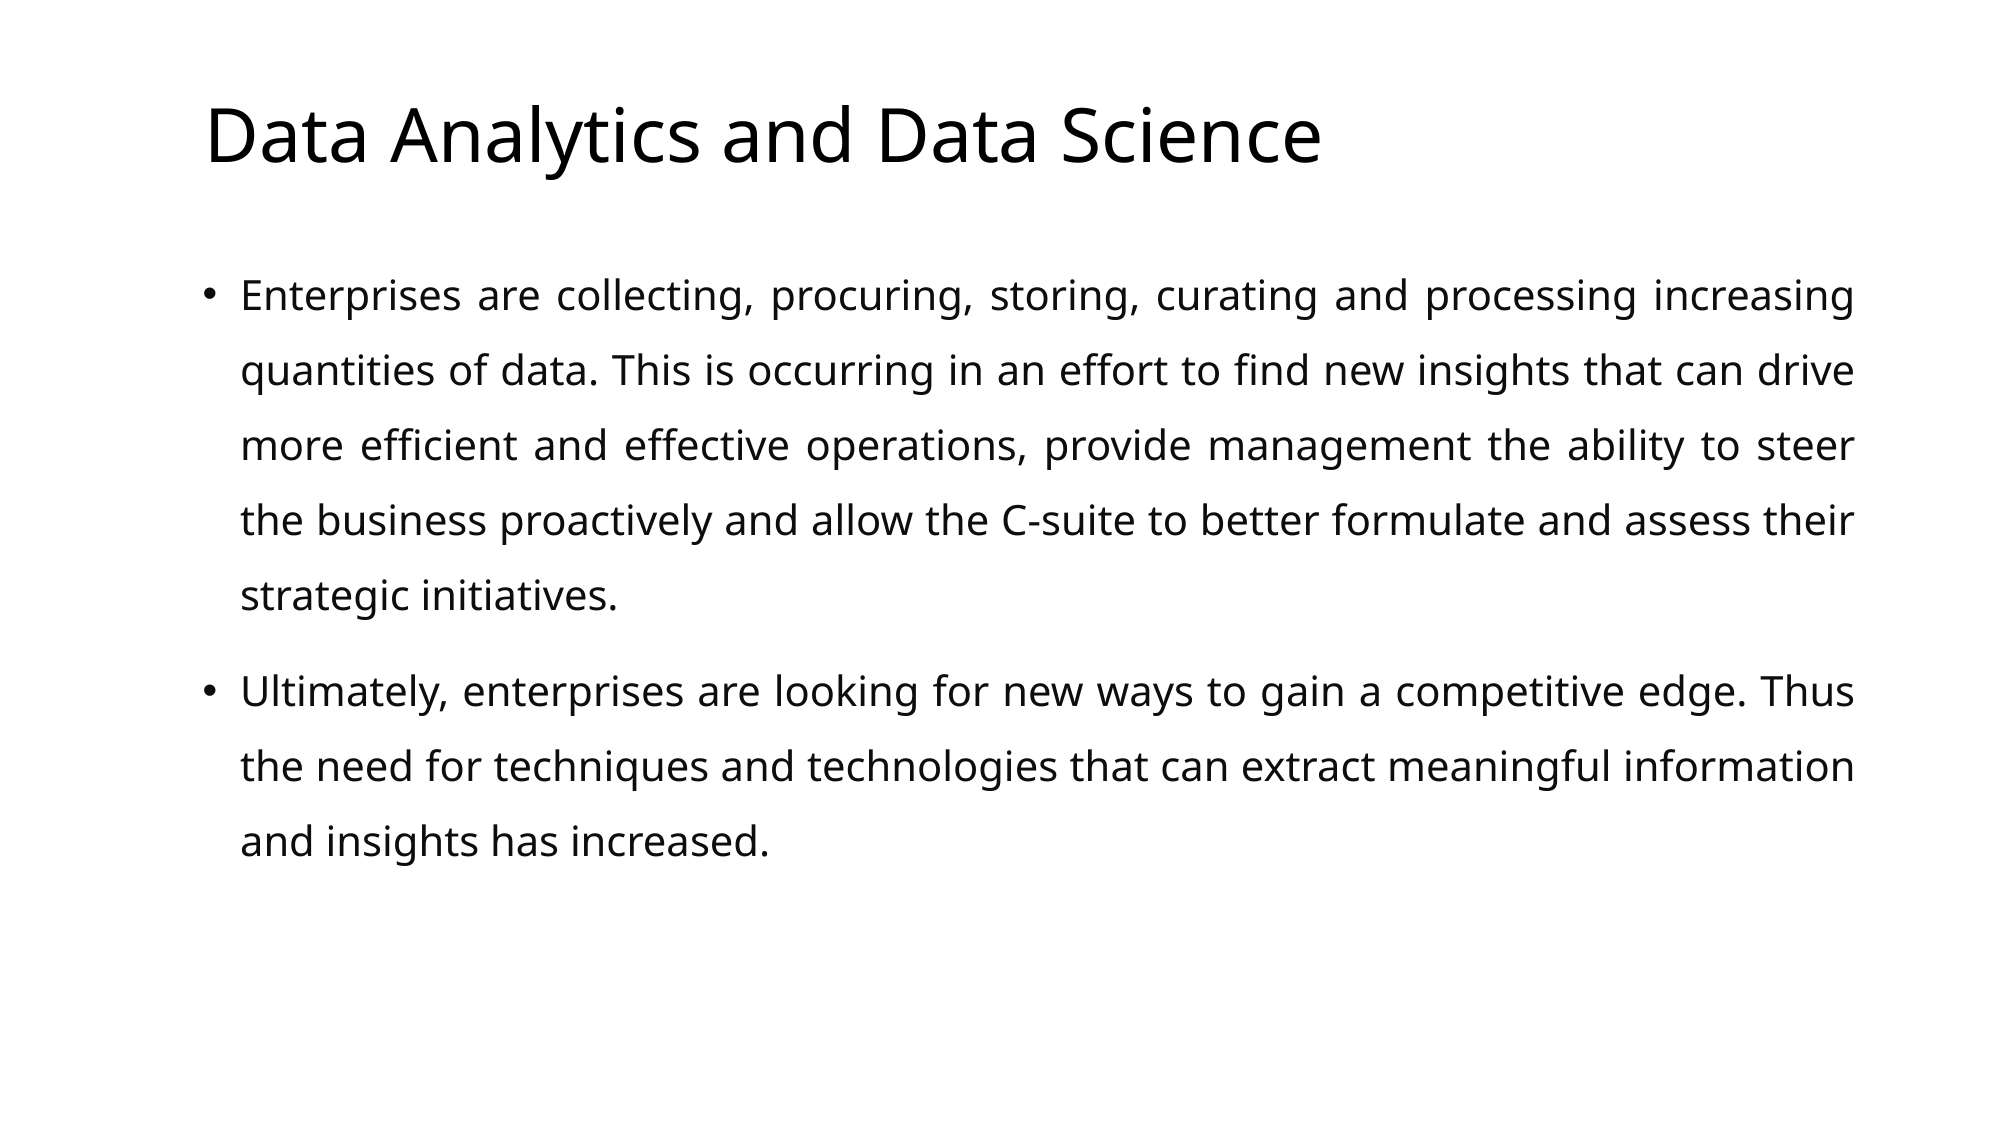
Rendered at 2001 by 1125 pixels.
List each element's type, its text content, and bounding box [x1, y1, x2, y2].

list Enterprises are collecting, procuring, storing, curating and processing increasing quantities of data. This is occurring in an effort to find new insights that can drive more efficient and effective operations, provide management the ability to steer the business proactively and allow the C-suite to better formulate and assess their strategic initiatives. Ultimately, enterprises are looking for new ways to gain a competitive edge. Thus the need for techniques and technologies that can extract meaningful information and insights has increased. [187, 235, 1872, 1000]
title Data Analytics and Data Science [189, 40, 1810, 235]
